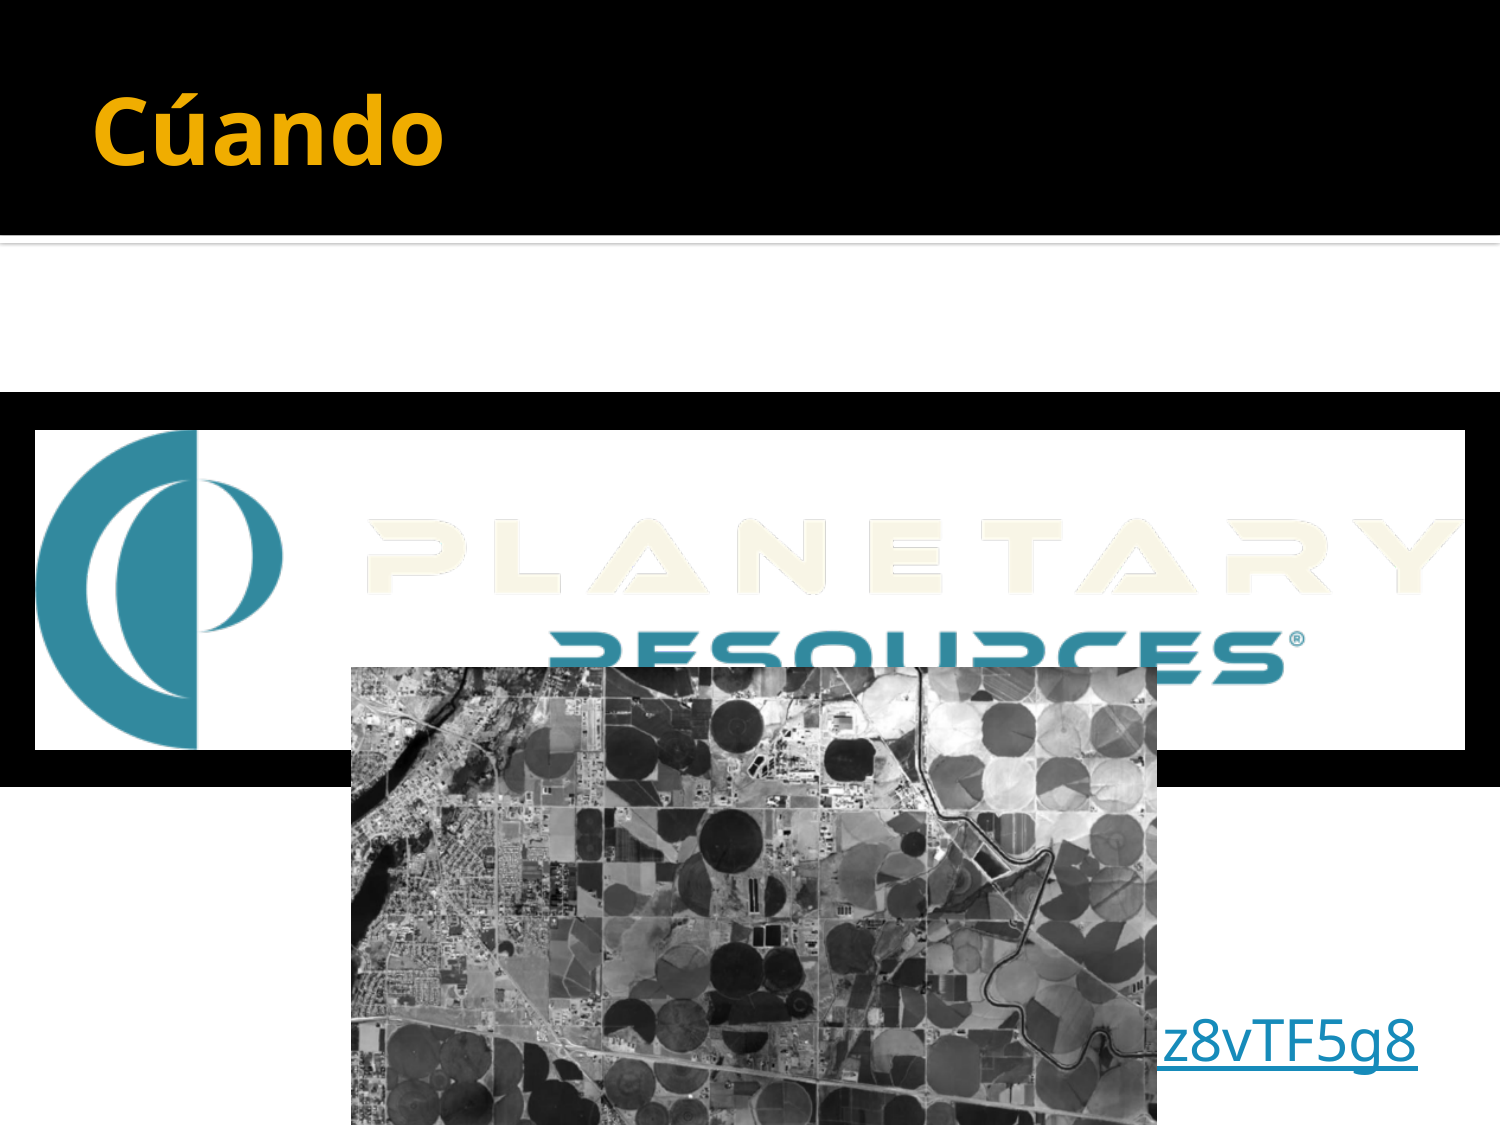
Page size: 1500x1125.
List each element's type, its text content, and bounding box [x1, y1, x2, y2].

text_box https://youtu.be/jxUz8vTF5g8 [1163, 996, 1465, 1090]
title Cúando [75, 25, 1425, 231]
picture [35, 429, 1465, 1125]
